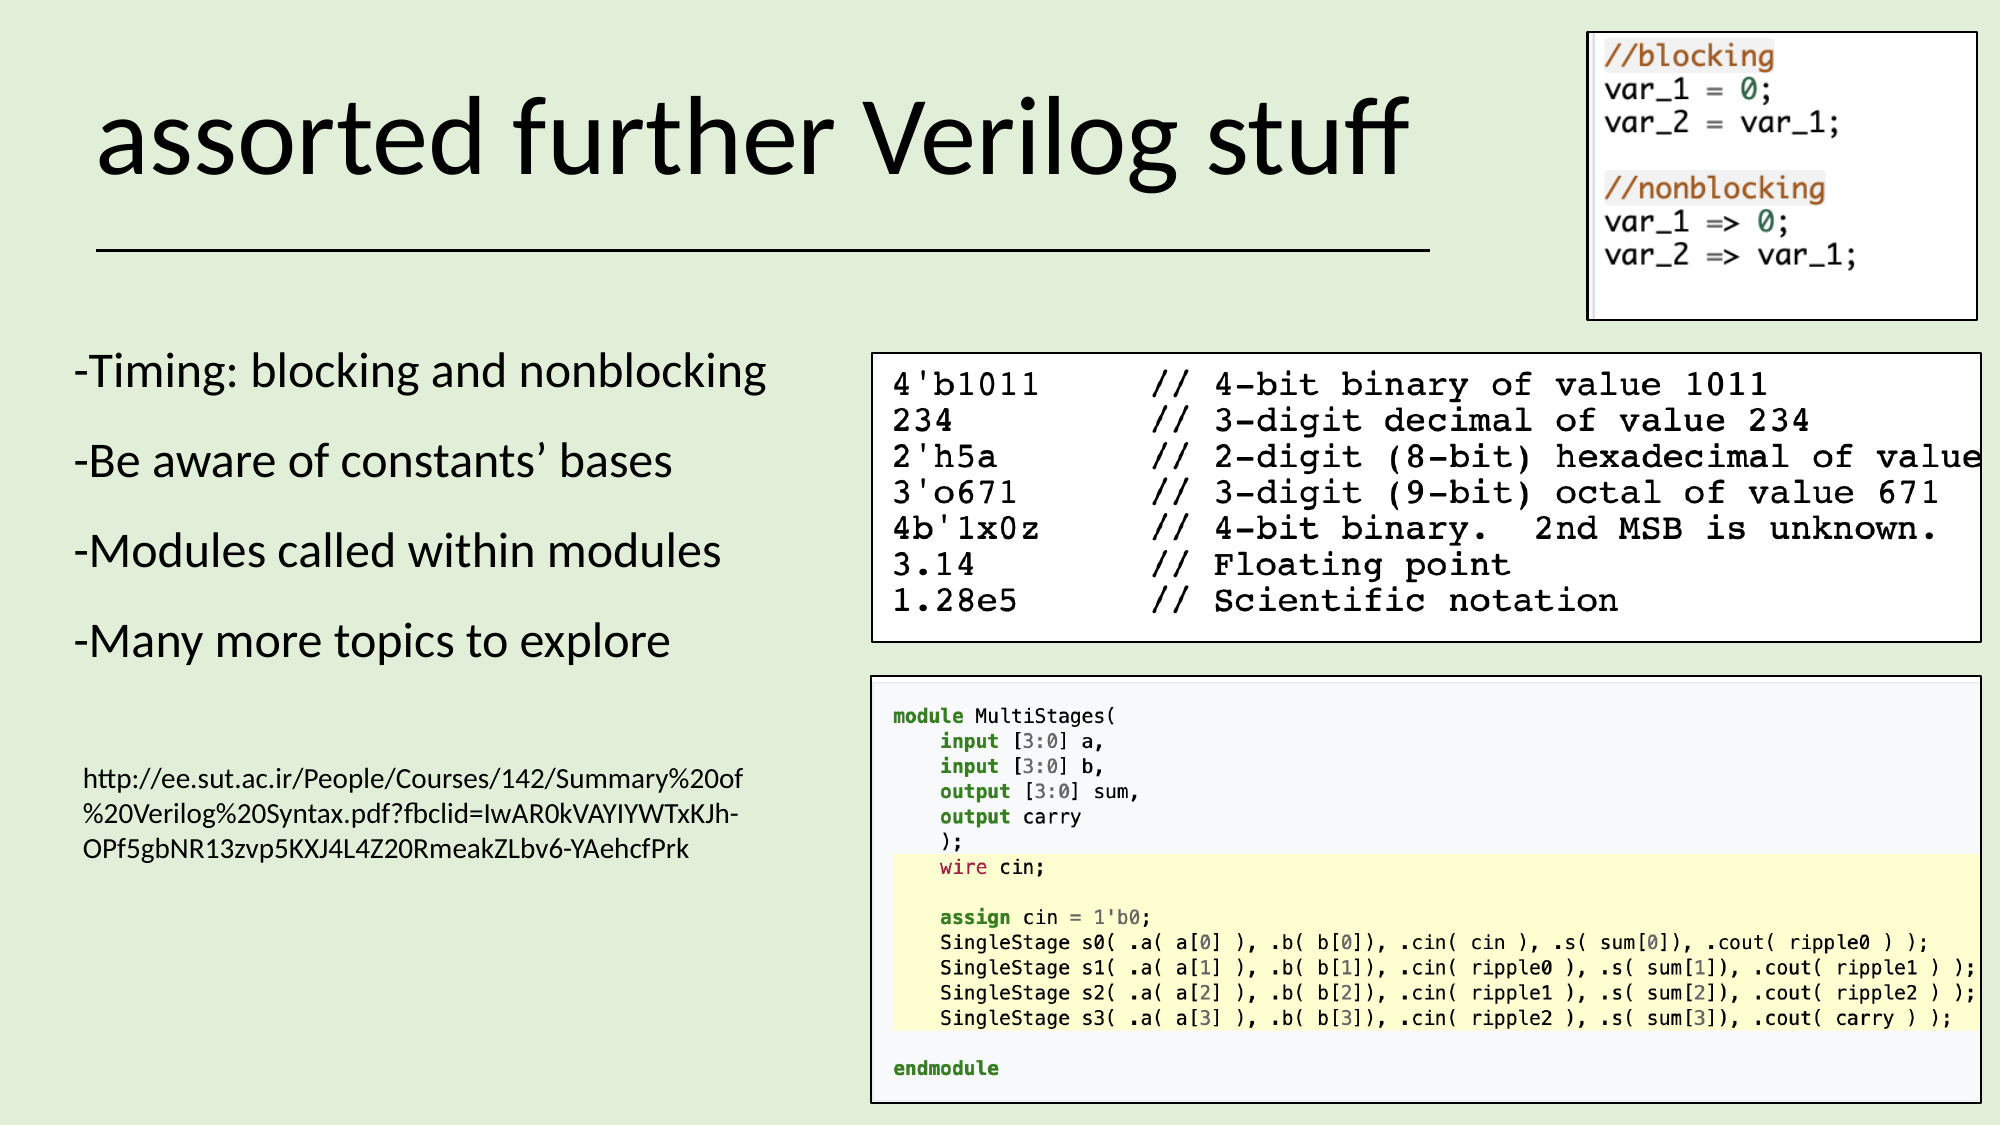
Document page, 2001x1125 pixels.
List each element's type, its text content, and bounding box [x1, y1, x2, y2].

picture [872, 353, 1981, 642]
title assorted further Verilog stuff [18, 48, 1489, 207]
picture [1588, 32, 1976, 320]
text_box http://ee.sut.ac.ir/People/Courses/142/Summary%20of%20Verilog%20Syntax.pdf?fbclid=IwAR0kVAYIYWTxKJh-OPf5gbNR13zvp5KXJ4L4Z20RmeakZLbv6-YAehcfPrk [67, 752, 783, 873]
picture [872, 676, 1980, 1102]
text_box -Timing: blocking and nonblocking -Be aware of constants’ bases -Modules called within modules -Many more topics to explore [58, 299, 802, 765]
